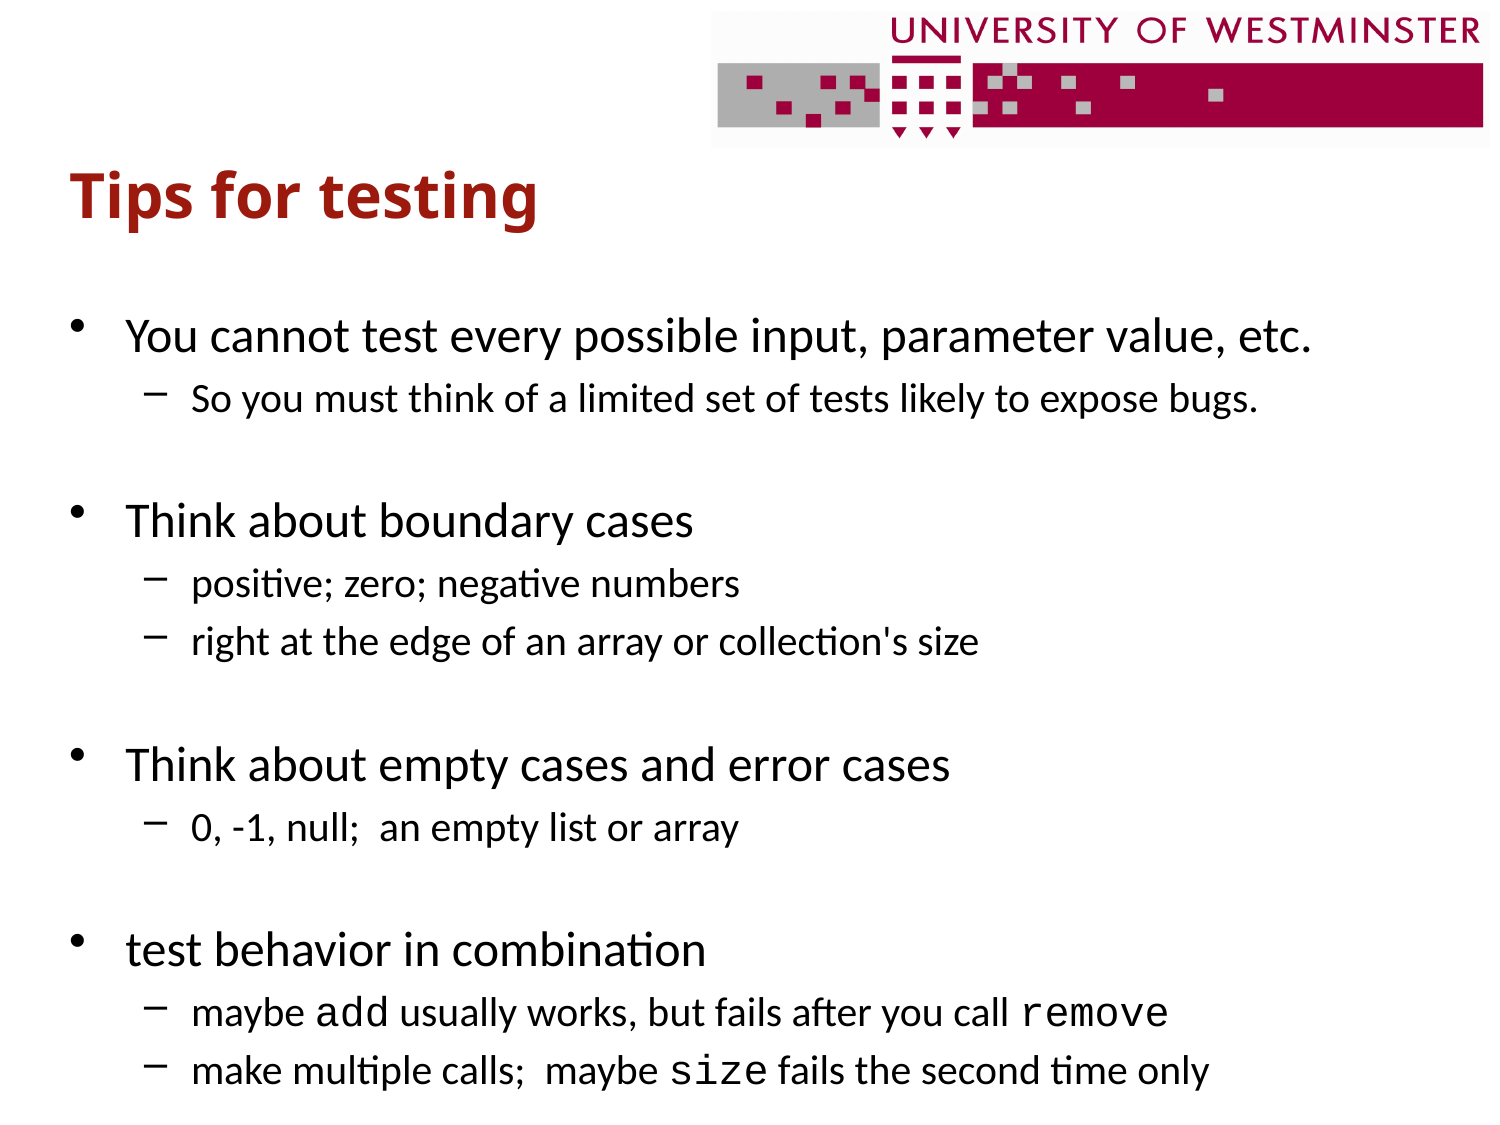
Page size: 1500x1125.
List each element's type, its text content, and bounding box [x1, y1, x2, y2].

list You cannot test every possible input, parameter value, etc. So you must think of a limited set of tests likely to expose bugs. Think about boundary cases positive; zero; negative numbers right at the edge of an array or collection's size Think about empty cases and error cases 0, -1, null; an empty list or array test behavior in combination maybe add usually works, but fails after you call remove make multiple calls; maybe size fails the second time only [53, 294, 1448, 1012]
picture [711, 11, 1490, 148]
title Tips for testing [53, 148, 1448, 257]
